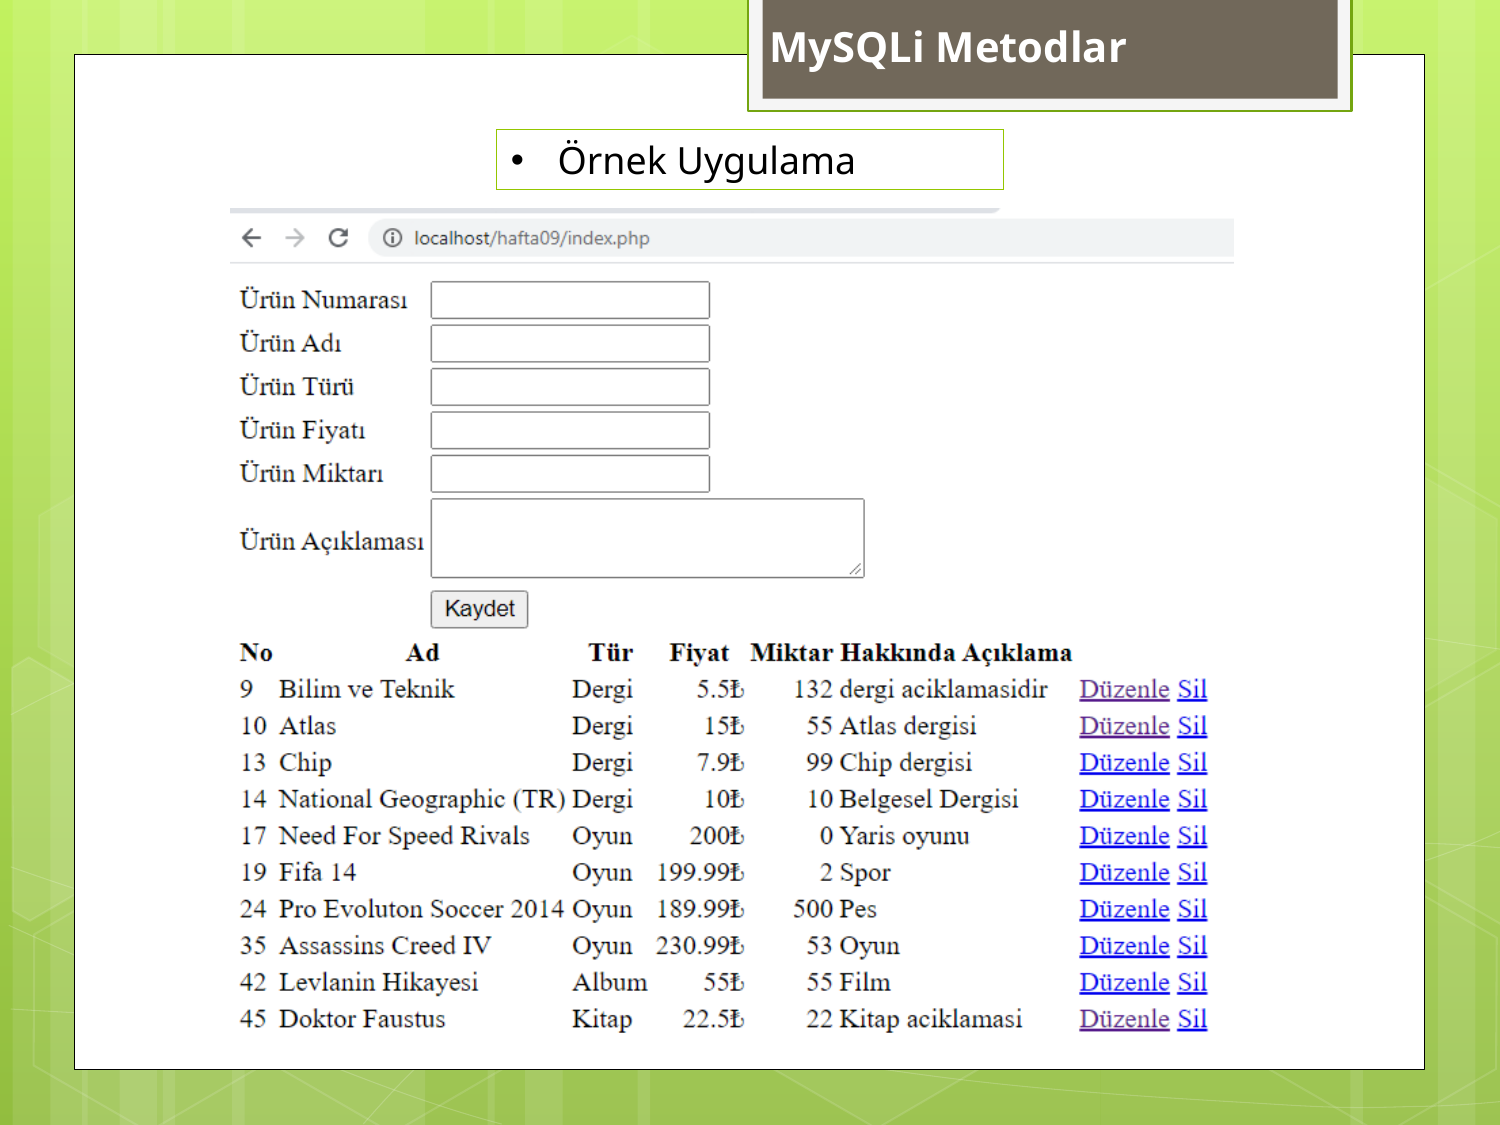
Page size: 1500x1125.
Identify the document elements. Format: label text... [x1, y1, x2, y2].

text_box MySQLi Metodlar [754, 13, 1142, 129]
picture [229, 207, 1234, 1056]
text_box Örnek Uygulama [496, 129, 1004, 190]
